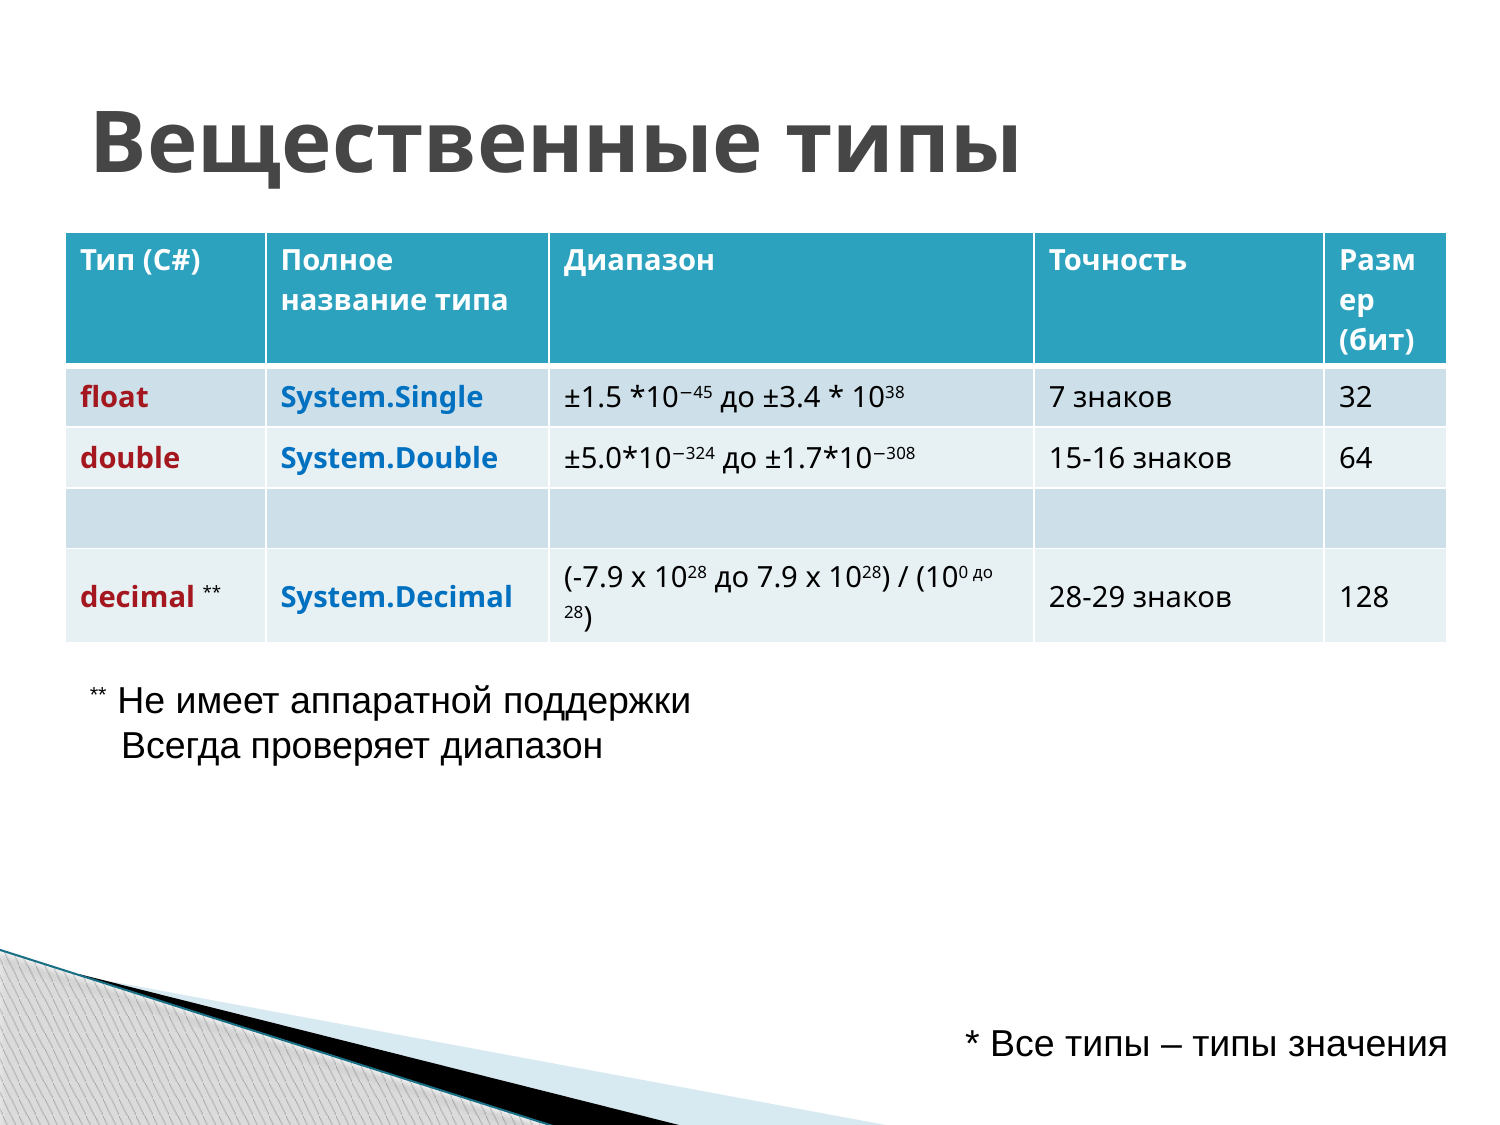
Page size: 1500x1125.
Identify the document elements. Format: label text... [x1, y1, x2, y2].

table_cell 32 [1325, 369, 1446, 426]
table_cell [1325, 489, 1446, 548]
table_header Диапазон [550, 233, 1033, 363]
table_cell 7 знаков [1035, 369, 1323, 426]
table_cell (-7.9 x 1028 до 7.9 x 1028) / (100 до 28) [550, 549, 1033, 642]
table_cell 15-16 знаков [1035, 428, 1323, 487]
table_cell 64 [1325, 428, 1446, 487]
table_cell System.Decimal [267, 549, 548, 642]
table_cell float [66, 369, 265, 426]
table_cell double [66, 428, 265, 487]
table_header Точность [1035, 233, 1323, 363]
table_header Тип (С#) [66, 233, 265, 363]
table_cell System.Double [267, 428, 548, 487]
table_cell 28-29 знаков [1035, 549, 1323, 642]
text_box ** Не имеет аппаратной поддержки Всегда проверяет диапазон [0, 668, 780, 819]
table_cell [550, 489, 1033, 548]
table_cell 128 [1325, 549, 1446, 642]
table_header Полное название типа [267, 233, 548, 363]
table_cell decimal ** [66, 549, 265, 642]
table_cell System.Single [267, 369, 548, 426]
table_header Размер (бит) [1325, 233, 1446, 363]
table_cell ±1.5 *10−45 до ±3.4 * 1038 [550, 369, 1033, 426]
table_cell [66, 489, 265, 548]
table_cell [267, 489, 548, 548]
text_box * Все типы – типы значения [808, 1011, 1464, 1072]
table_cell ±5.0*10−324 до ±1.7*10−308 [550, 428, 1033, 487]
table_cell [1035, 489, 1323, 548]
title Вещественные типы [75, 45, 1425, 233]
